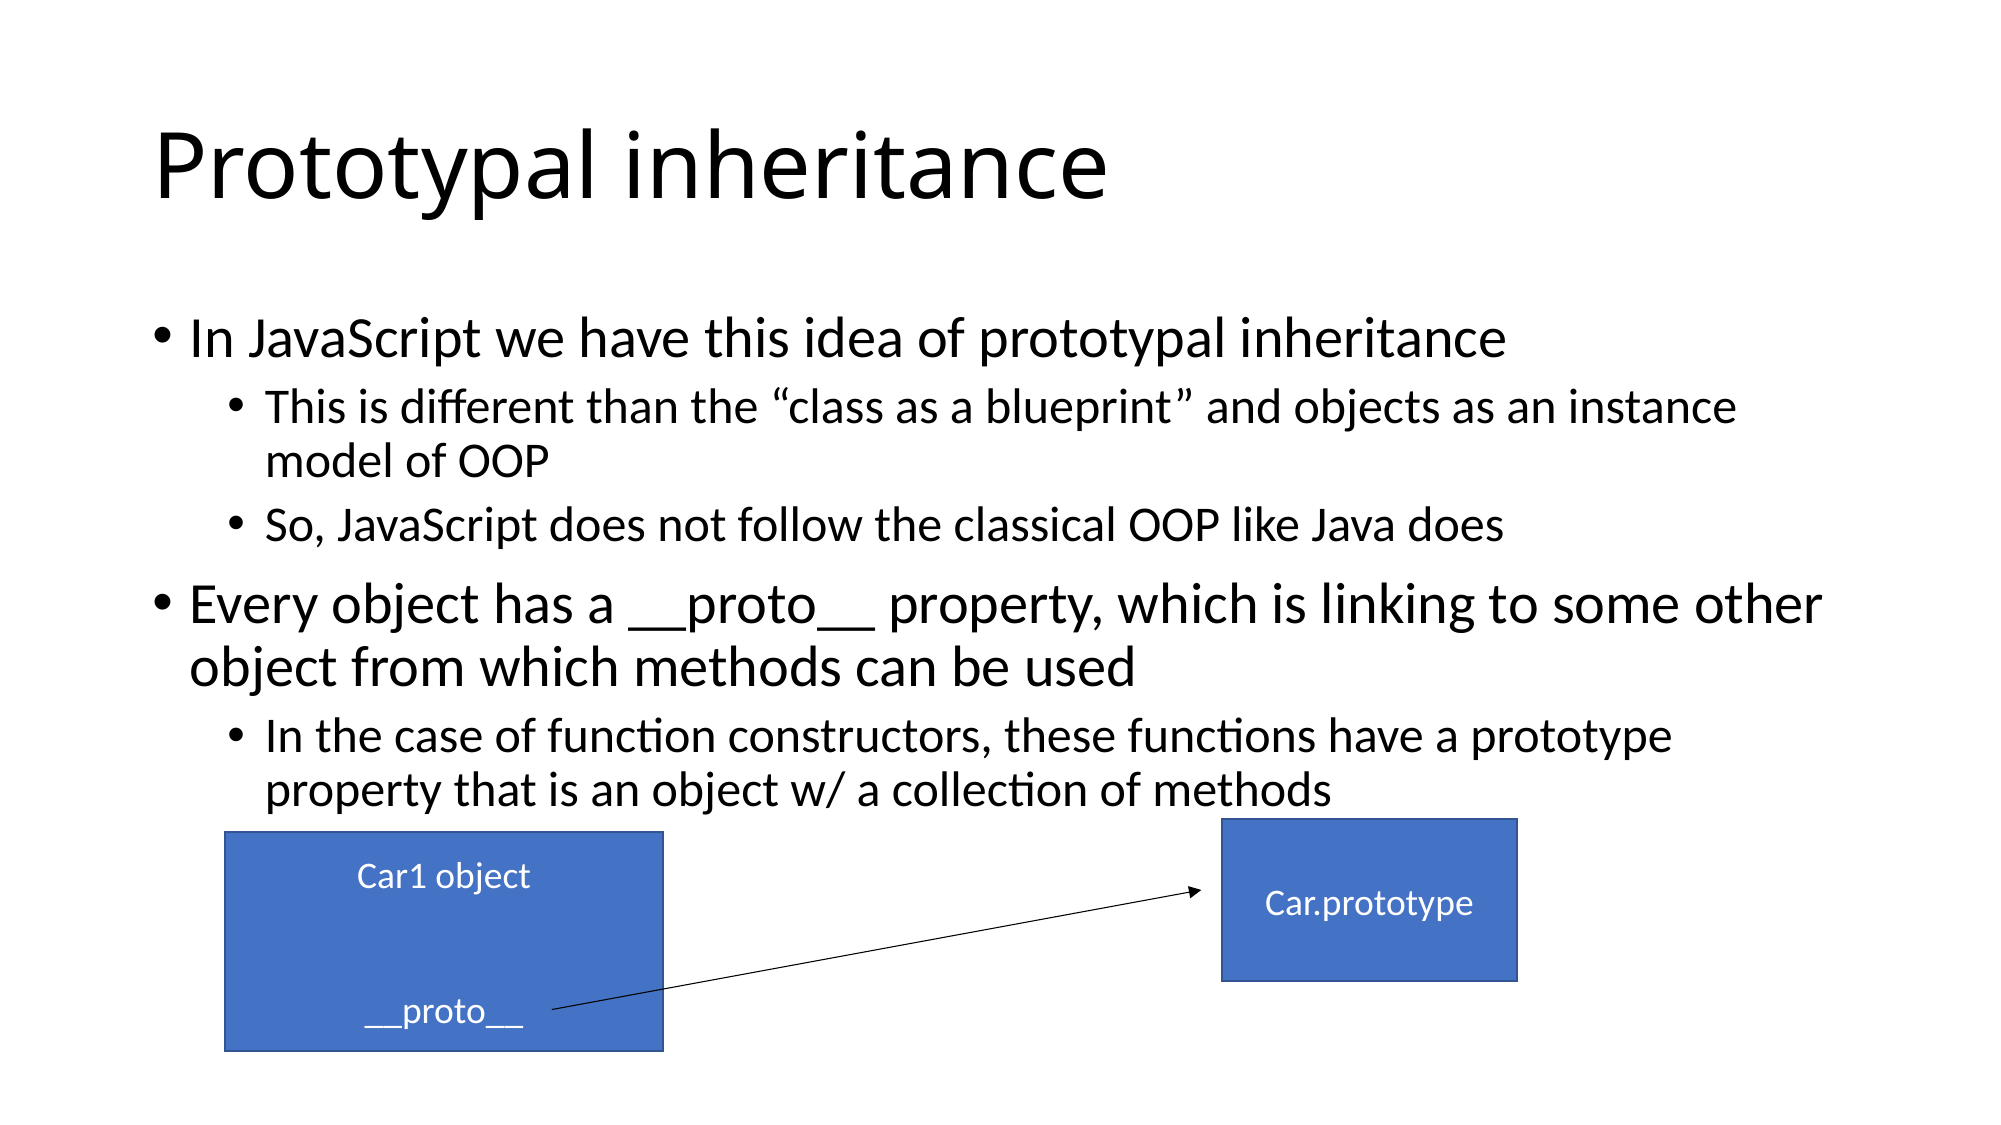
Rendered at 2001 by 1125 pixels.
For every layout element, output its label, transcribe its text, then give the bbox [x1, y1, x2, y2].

text_box Car.prototype [1221, 818, 1518, 982]
list In JavaScript we have this idea of prototypal inheritance This is different than the “class as a blueprint” and objects as an instance model of OOP So, JavaScript does not follow the classical OOP like Java does Every object has a __proto__ property, which is linking to some other object from which methods can be used In the case of function constructors, these functions have a prototype property that is an object w/ a collection of methods [137, 299, 1863, 1014]
text_box Car1 object __proto__ [224, 831, 664, 1052]
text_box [551, 889, 1202, 1010]
title Prototypal inheritance [137, 59, 1863, 278]
